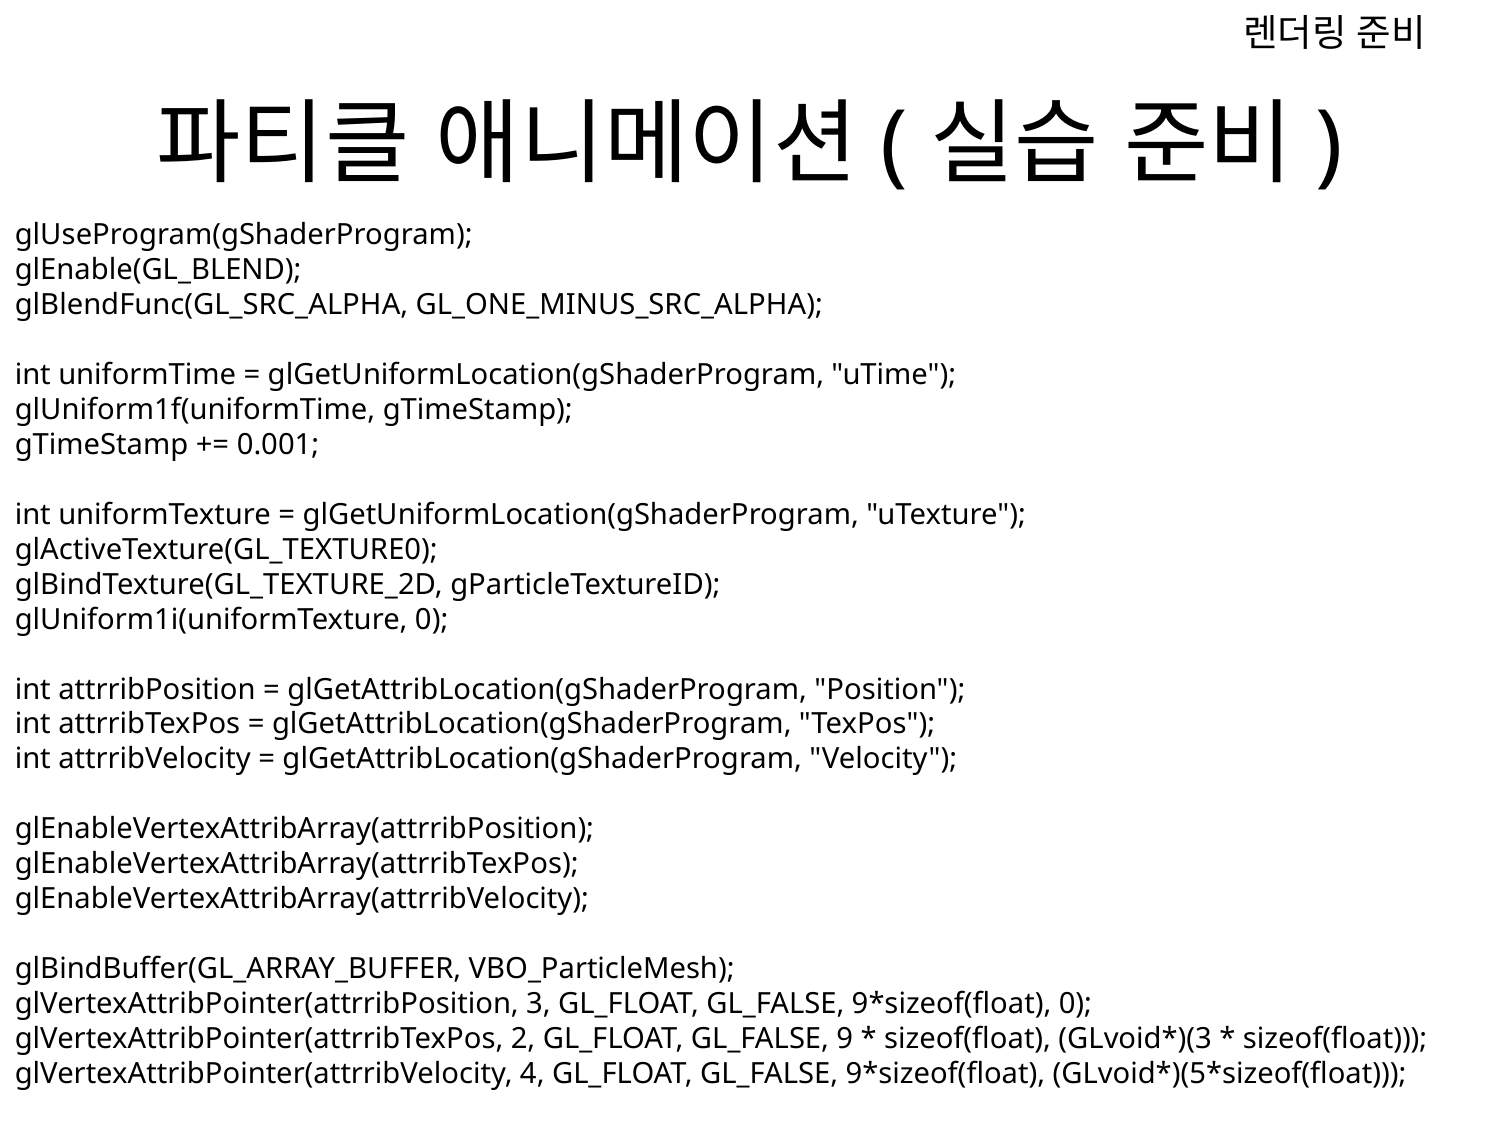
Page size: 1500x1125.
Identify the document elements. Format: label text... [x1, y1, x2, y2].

text_box glUseProgram(gShaderProgram); glEnable(GL_BLEND); glBlendFunc(GL_SRC_ALPHA, GL_ONE_MINUS_SRC_ALPHA); int uniformTime = glGetUniformLocation(gShaderProgram, "uTime"); glUniform1f(uniformTime, gTimeStamp); gTimeStamp += 0.001; int uniformTexture = glGetUniformLocation(gShaderProgram, "uTexture"); glActiveTexture(GL_TEXTURE0); glBindTexture(GL_TEXTURE_2D, gParticleTextureID); glUniform1i(uniformTexture, 0); int attrribPosition = glGetAttribLocation(gShaderProgram, "Position"); int attrribTexPos = glGetAttribLocation(gShaderProgram, "TexPos"); int attrribVelocity = glGetAttribLocation(gShaderProgram, "Velocity"); glEnableVertexAttribArray(attrribPosition); glEnableVertexAttribArray(attrribTexPos); glEnableVertexAttribArray(attrribVelocity); glBindBuffer(GL_ARRAY_BUFFER, VBO_ParticleMesh); glVertexAttribPointer(attrribPosition, 3, GL_FLOAT, GL_FALSE, 9*sizeof(float), 0); glVertexAttribPointer(attrribTexPos, 2, GL_FLOAT, GL_FALSE, 9 * sizeof(float), (GLvoid*)(3 * sizeof(float))); glVertexAttribPointer(attrribVelocity, 4, GL_FLOAT, GL_FALSE, 9*sizeof(float), (GLvoid*)(5*sizeof(float))); [0, 208, 1500, 1125]
title 파티클 애니메이션(실습 준비) [75, 45, 1425, 208]
text_box 렌더링 준비 [1228, 1, 1500, 61]
